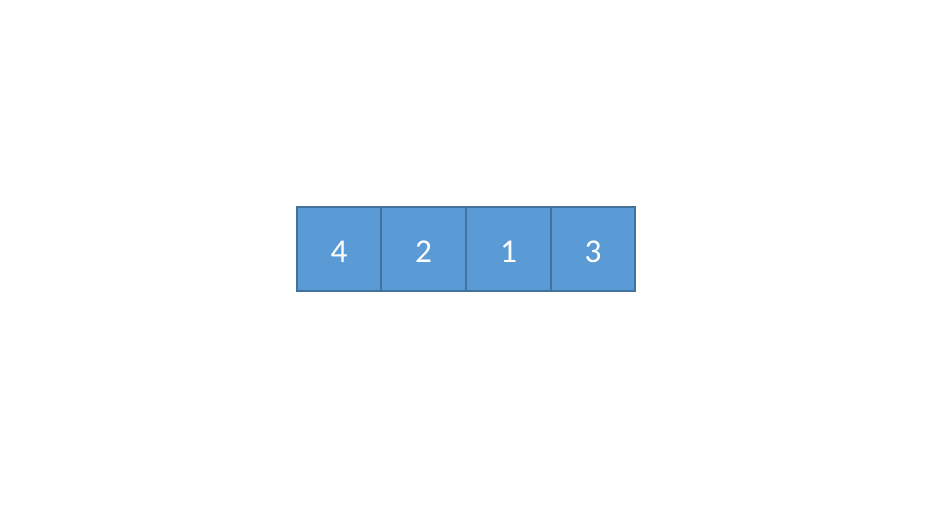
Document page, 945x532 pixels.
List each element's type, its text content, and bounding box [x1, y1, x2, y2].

text_box 3 [550, 206, 636, 292]
text_box 4 [296, 206, 380, 292]
text_box 2 [380, 206, 465, 292]
text_box 1 [465, 206, 550, 292]
